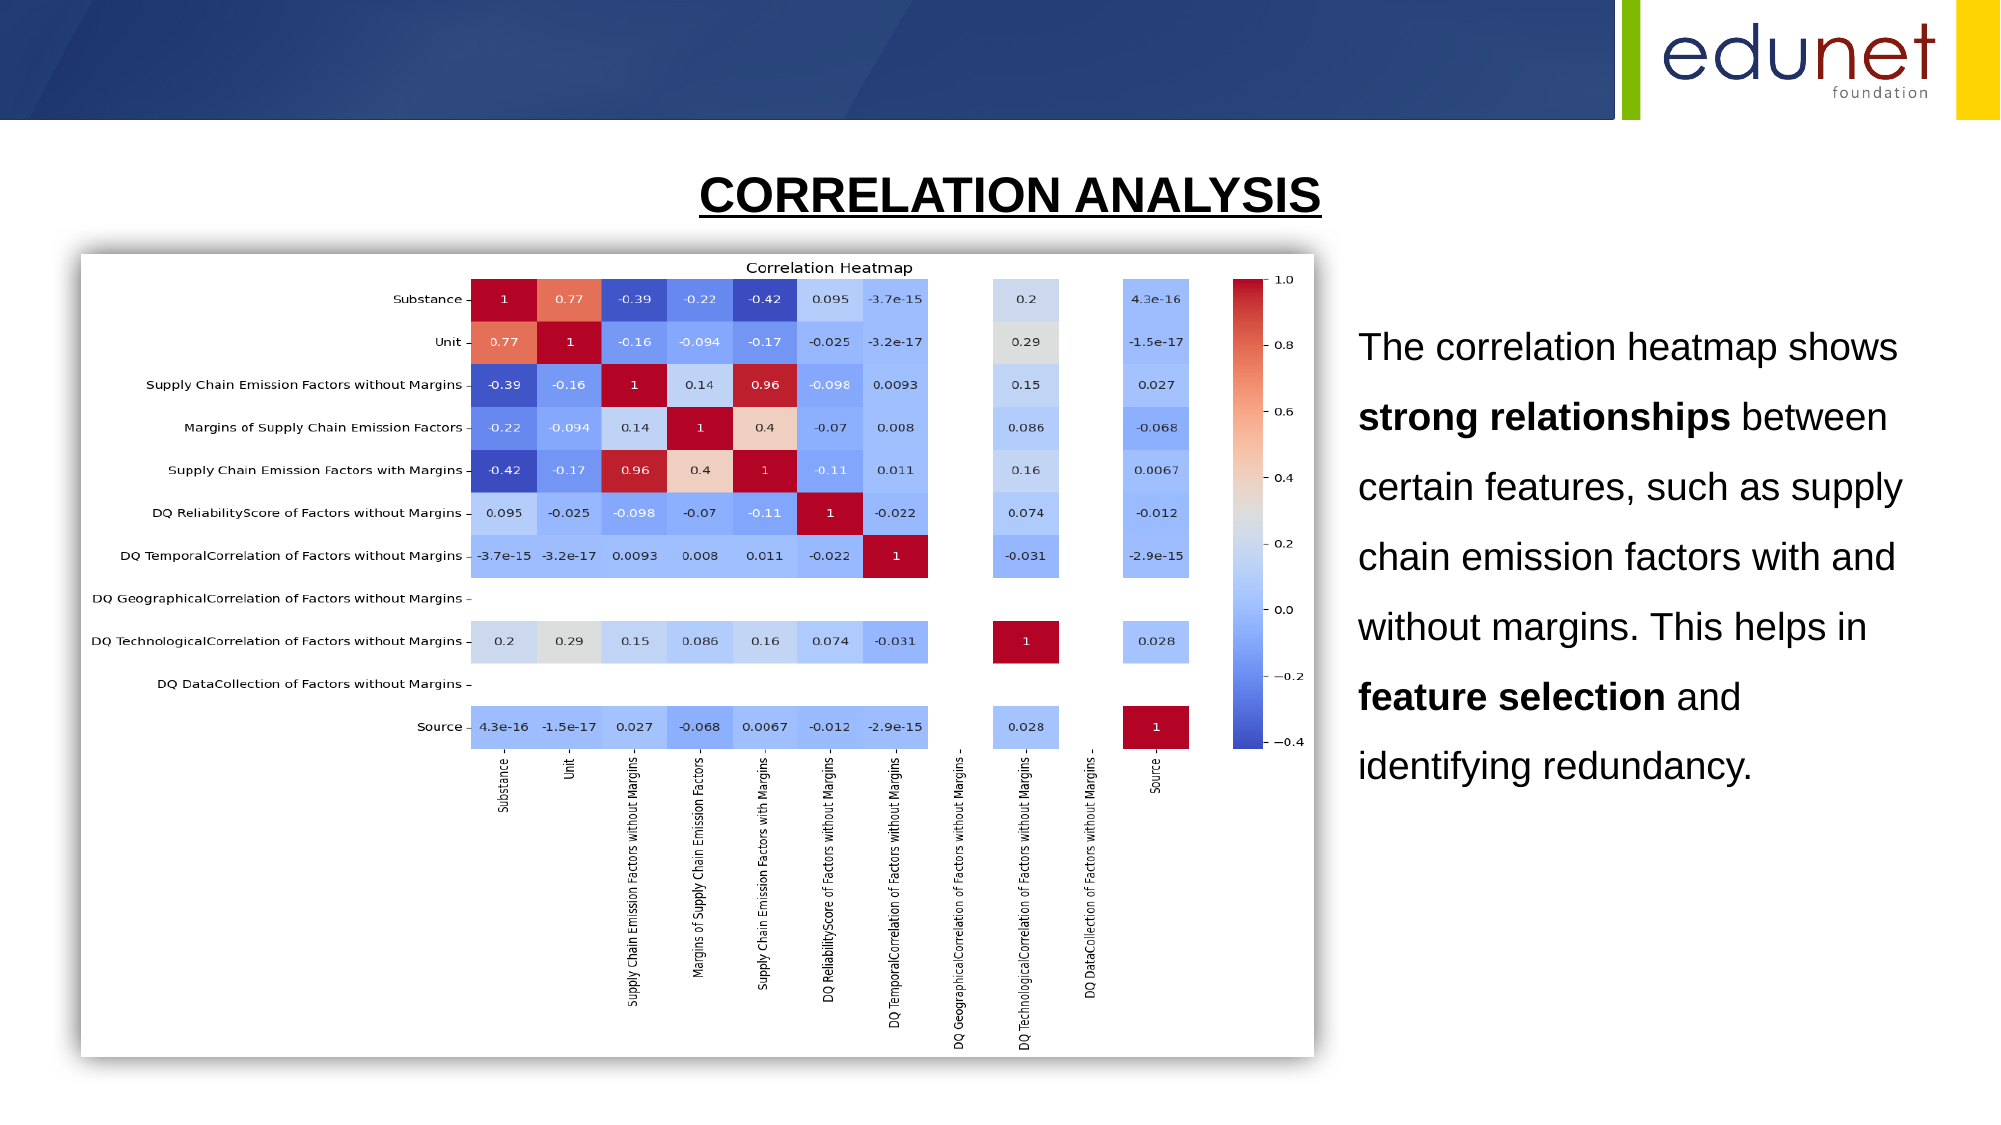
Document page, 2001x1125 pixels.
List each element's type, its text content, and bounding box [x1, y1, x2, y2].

picture [81, 254, 1315, 1057]
text_box CORRELATION ANALYSIS [684, 154, 1686, 230]
text_box The correlation heatmap shows strong relationships between certain features, such as supply chain emission factors with and without margins. This helps in feature selection and identifying redundancy. [1343, 291, 1935, 795]
picture [1652, 12, 1948, 108]
